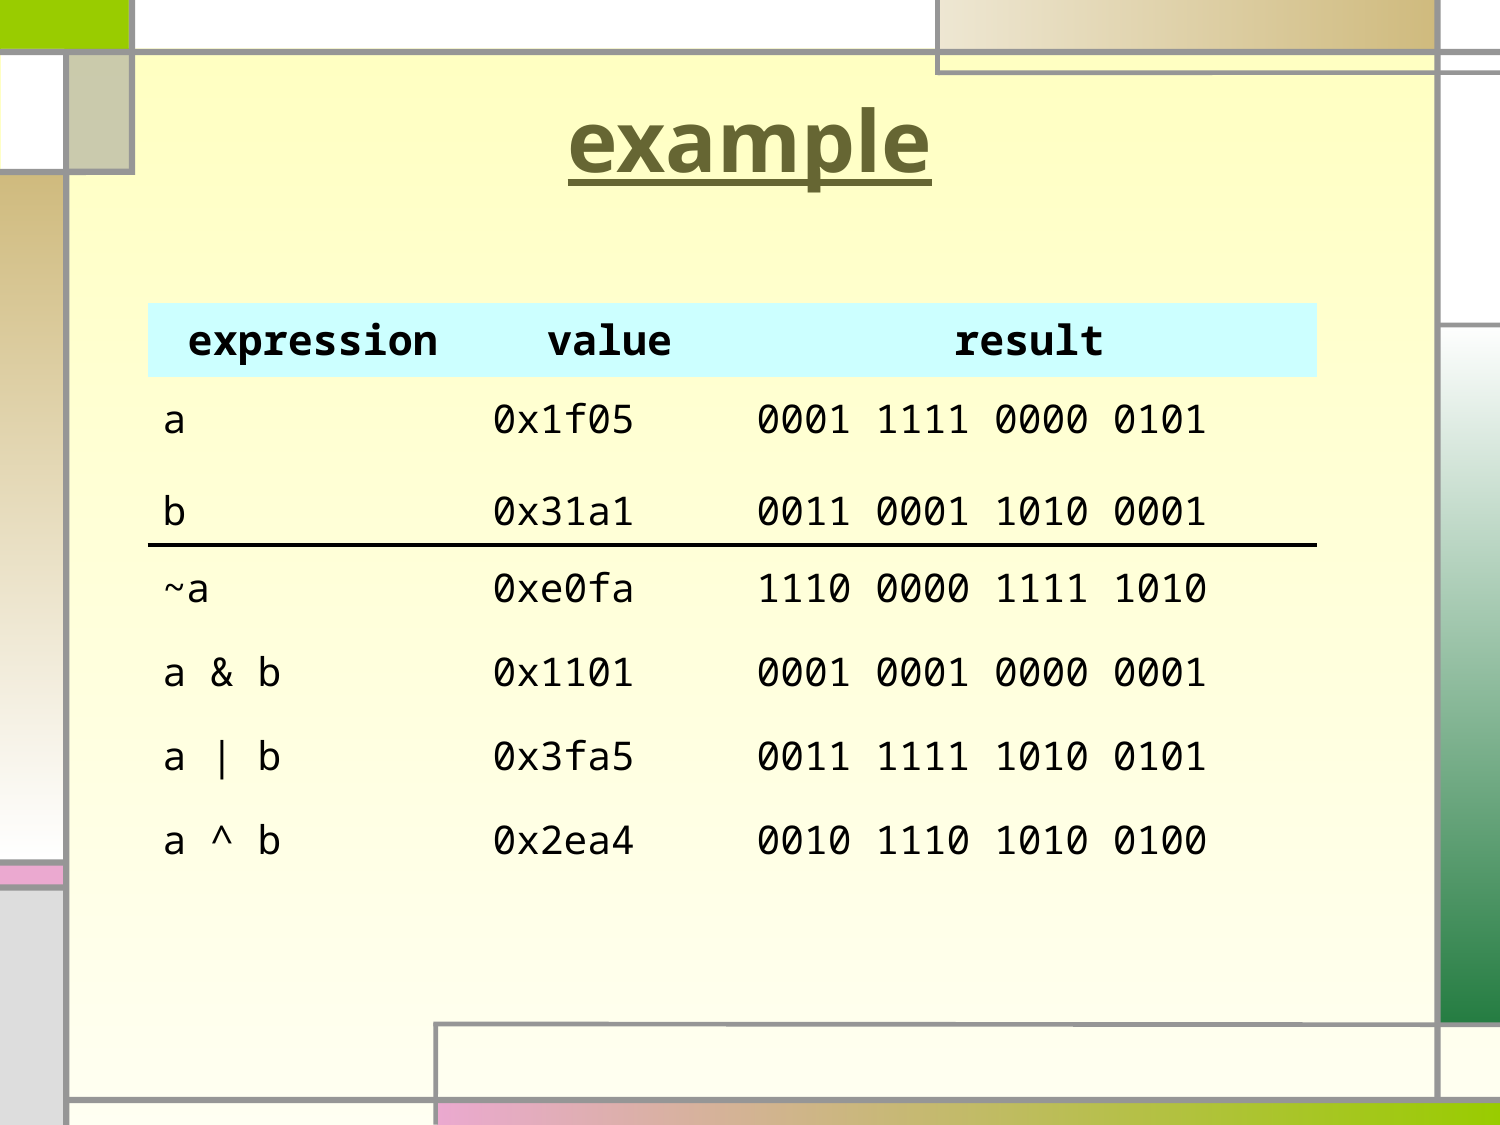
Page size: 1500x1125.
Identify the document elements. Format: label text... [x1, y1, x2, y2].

table_cell 0001 0001 0000 0001 [742, 629, 1317, 713]
table_cell 1110 0000 1111 1010 [742, 547, 1317, 629]
table_cell 0xe0fa [478, 547, 742, 629]
table_cell a | b [148, 713, 478, 797]
table_cell 0x2ea4 [478, 797, 742, 881]
table_header result [742, 303, 1317, 377]
table_cell a ^ b [148, 797, 478, 881]
table_cell ~a [148, 547, 478, 629]
table_header value [478, 303, 742, 377]
table_header expression [148, 303, 478, 377]
title example [75, 45, 1425, 233]
table_cell a [148, 377, 478, 461]
table_cell 0x3fa5 [478, 713, 742, 797]
table_cell 0x31a1 [478, 461, 742, 543]
table_cell a & b [148, 629, 478, 713]
table_cell 0011 1111 1010 0101 [742, 713, 1317, 797]
table_cell 0011 0001 1010 0001 [742, 461, 1317, 543]
table_cell b [148, 461, 478, 543]
table_cell 0010 1110 1010 0100 [742, 797, 1317, 881]
table_cell 0x1101 [478, 629, 742, 713]
table_cell 0x1f05 [478, 377, 742, 461]
table_cell 0001 1111 0000 0101 [742, 377, 1317, 461]
